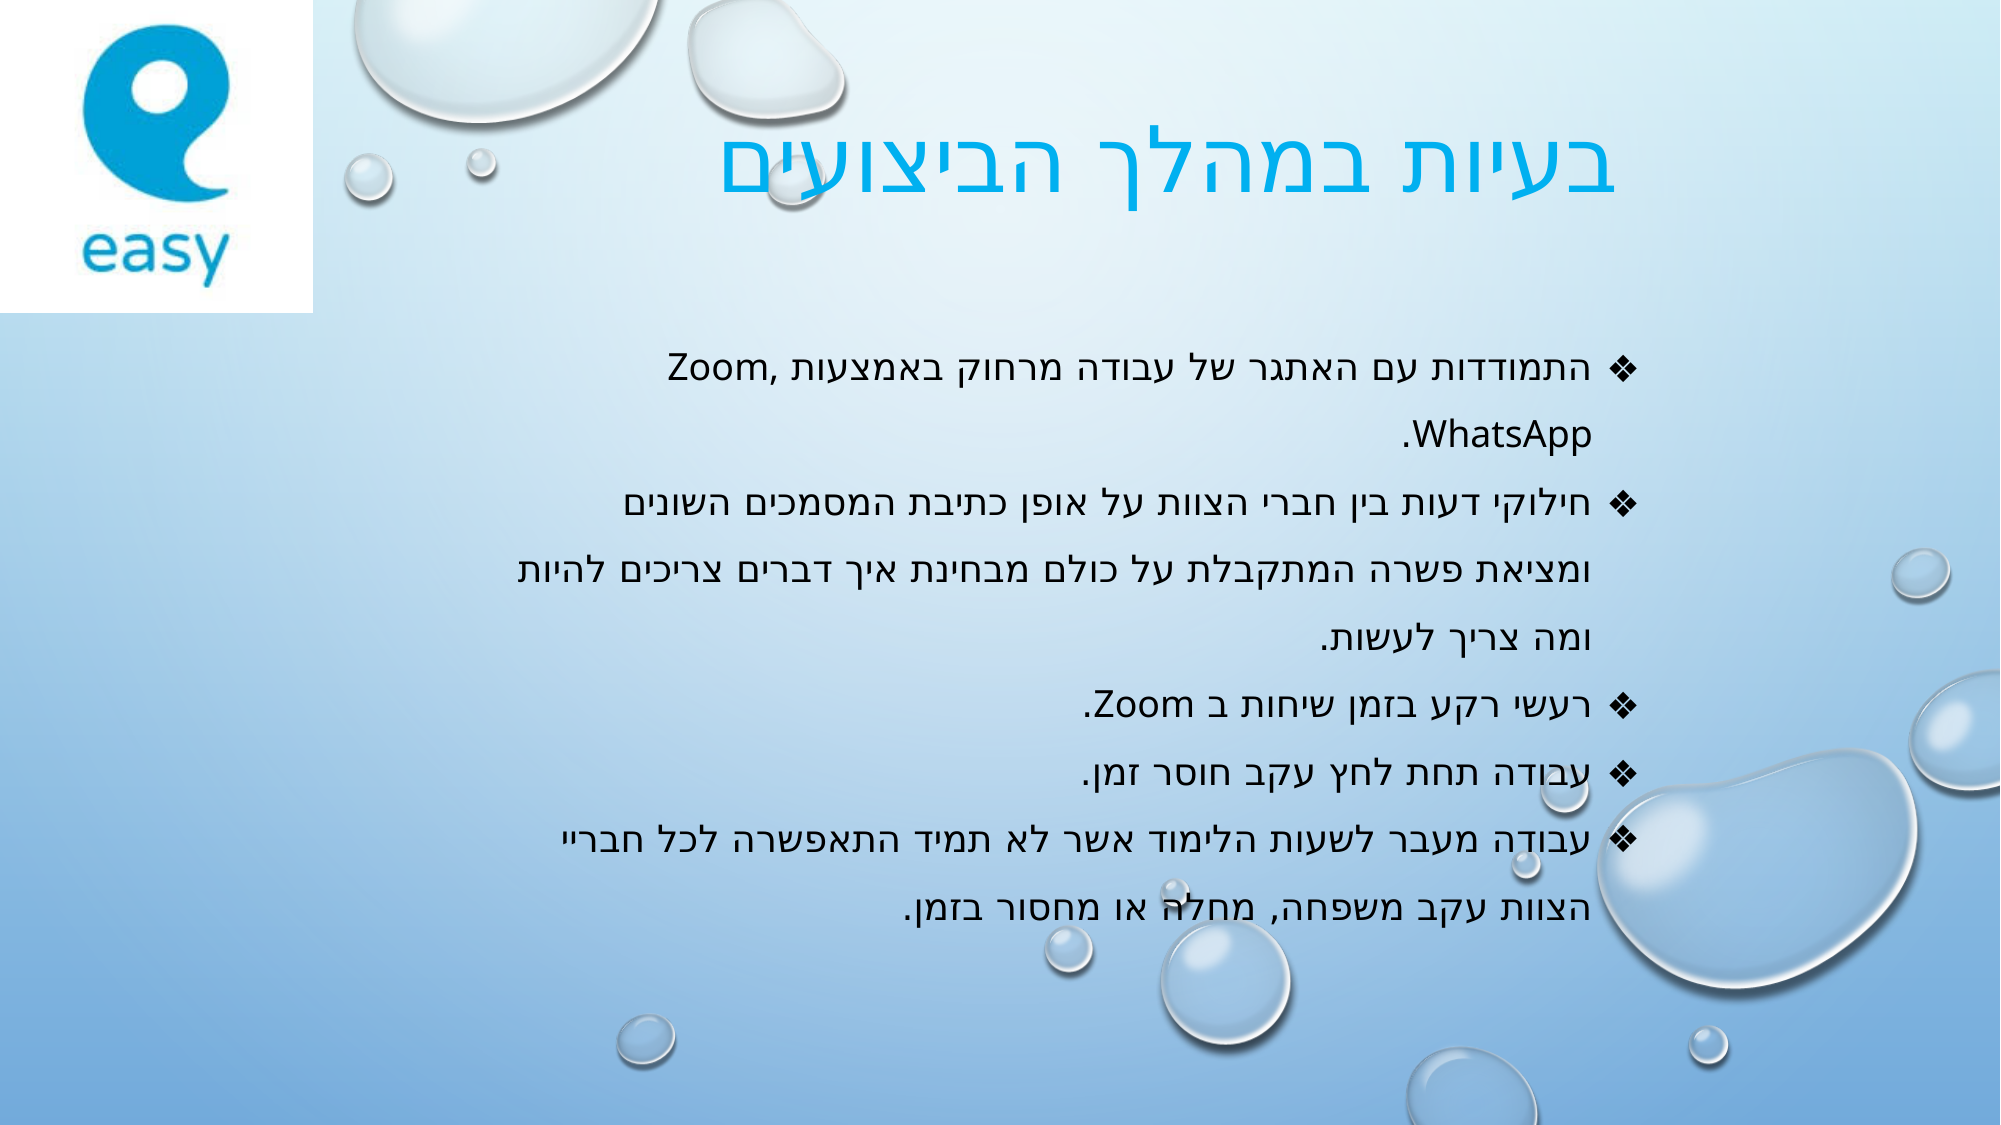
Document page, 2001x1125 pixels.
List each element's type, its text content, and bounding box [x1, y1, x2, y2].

picture [0, 0, 2000, 1125]
text_box בעיות במהלך הביצועים [370, 93, 1635, 218]
text_box התמודדות עם האתגר של עבודה מרחוק באמצעות Zoom, WhatsApp. חילוקי דעות בין חברי הצוות על אופן כתיבת המסמכים השונים ומציאת פשרה המתקבלת על כולם מבחינת איך דברים צריכים להיות ומה צריך לעשות. רעשי רקע בזמן שיחות ב Zoom. עבודה תחת לחץ עקב חוסר זמן. עבודה מעבר לשעות הלימוד אשר לא תמיד התאפשרה לכל חבריי הצוות עקב משפחה, מחלה או מחסור בזמן. [494, 312, 1655, 935]
